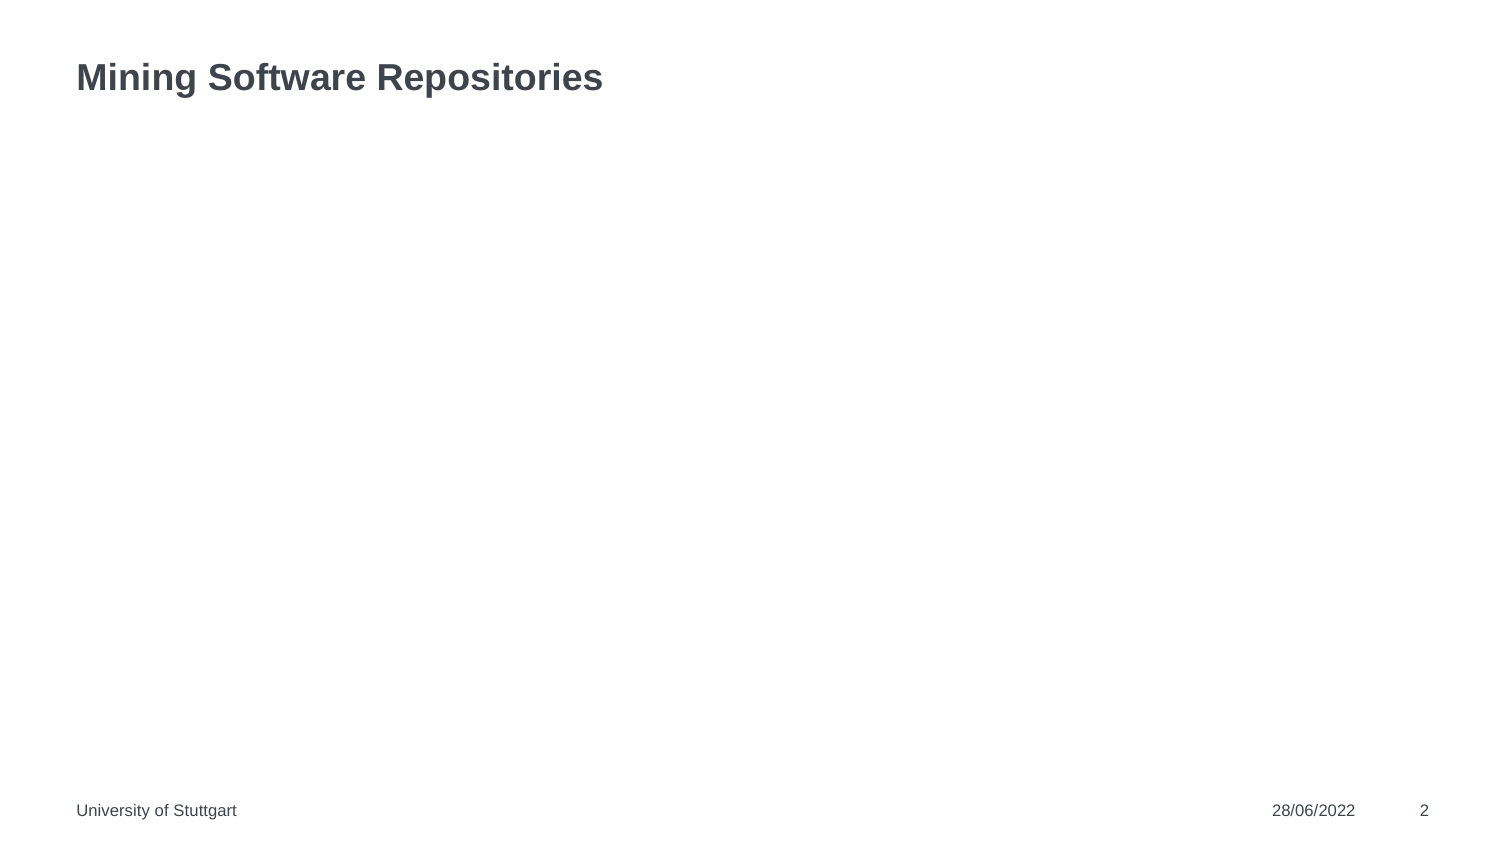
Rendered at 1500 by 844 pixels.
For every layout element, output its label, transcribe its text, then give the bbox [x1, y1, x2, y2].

slide_number 2 [1392, 799, 1430, 821]
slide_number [1272, 799, 1360, 821]
footer University of Stuttgart [76, 799, 1072, 821]
title Mining Software Repositories [76, 58, 1430, 130]
